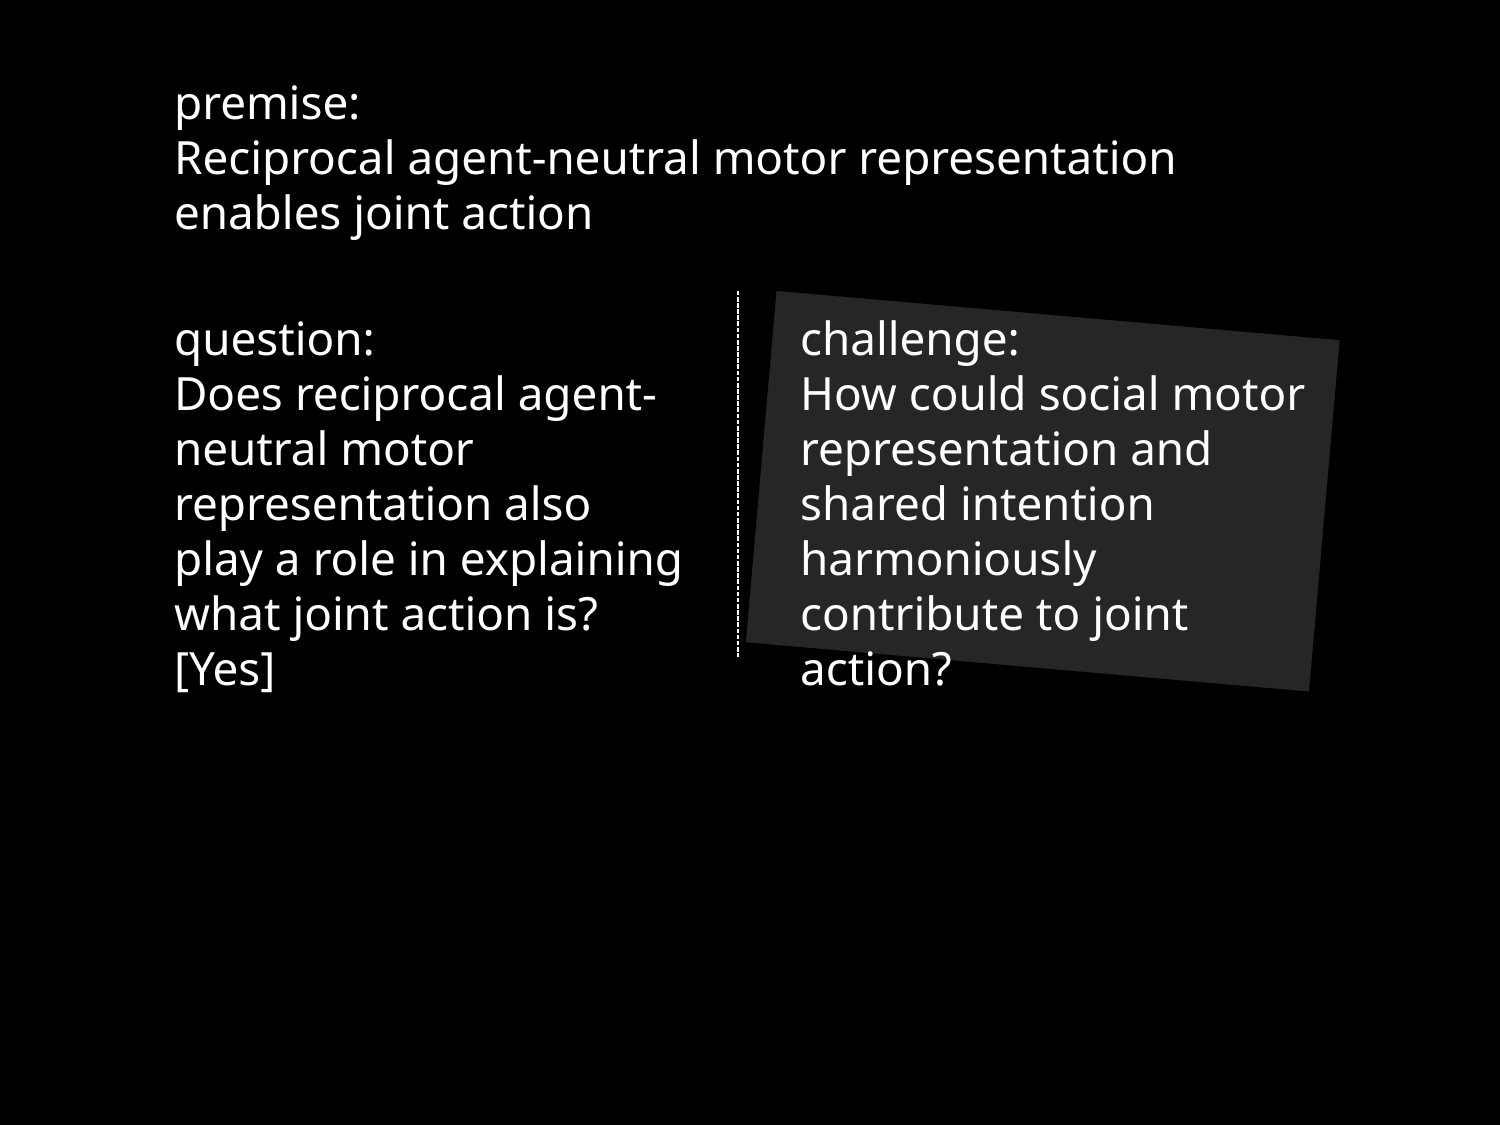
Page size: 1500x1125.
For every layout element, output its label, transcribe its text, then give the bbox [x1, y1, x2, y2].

text_box question: Does reciprocal agent-neutral motor representation also play a role in explaining what joint action is? [Yes] [159, 302, 703, 703]
text_box [744, 290, 913, 647]
text_box [1329, 338, 1341, 472]
text_box premise: Reciprocal agent-neutral motor representation enables joint action [159, 66, 1260, 247]
text_box challenge: How could social motor representation and shared intention harmoniously contribute to joint action? [785, 302, 1329, 703]
